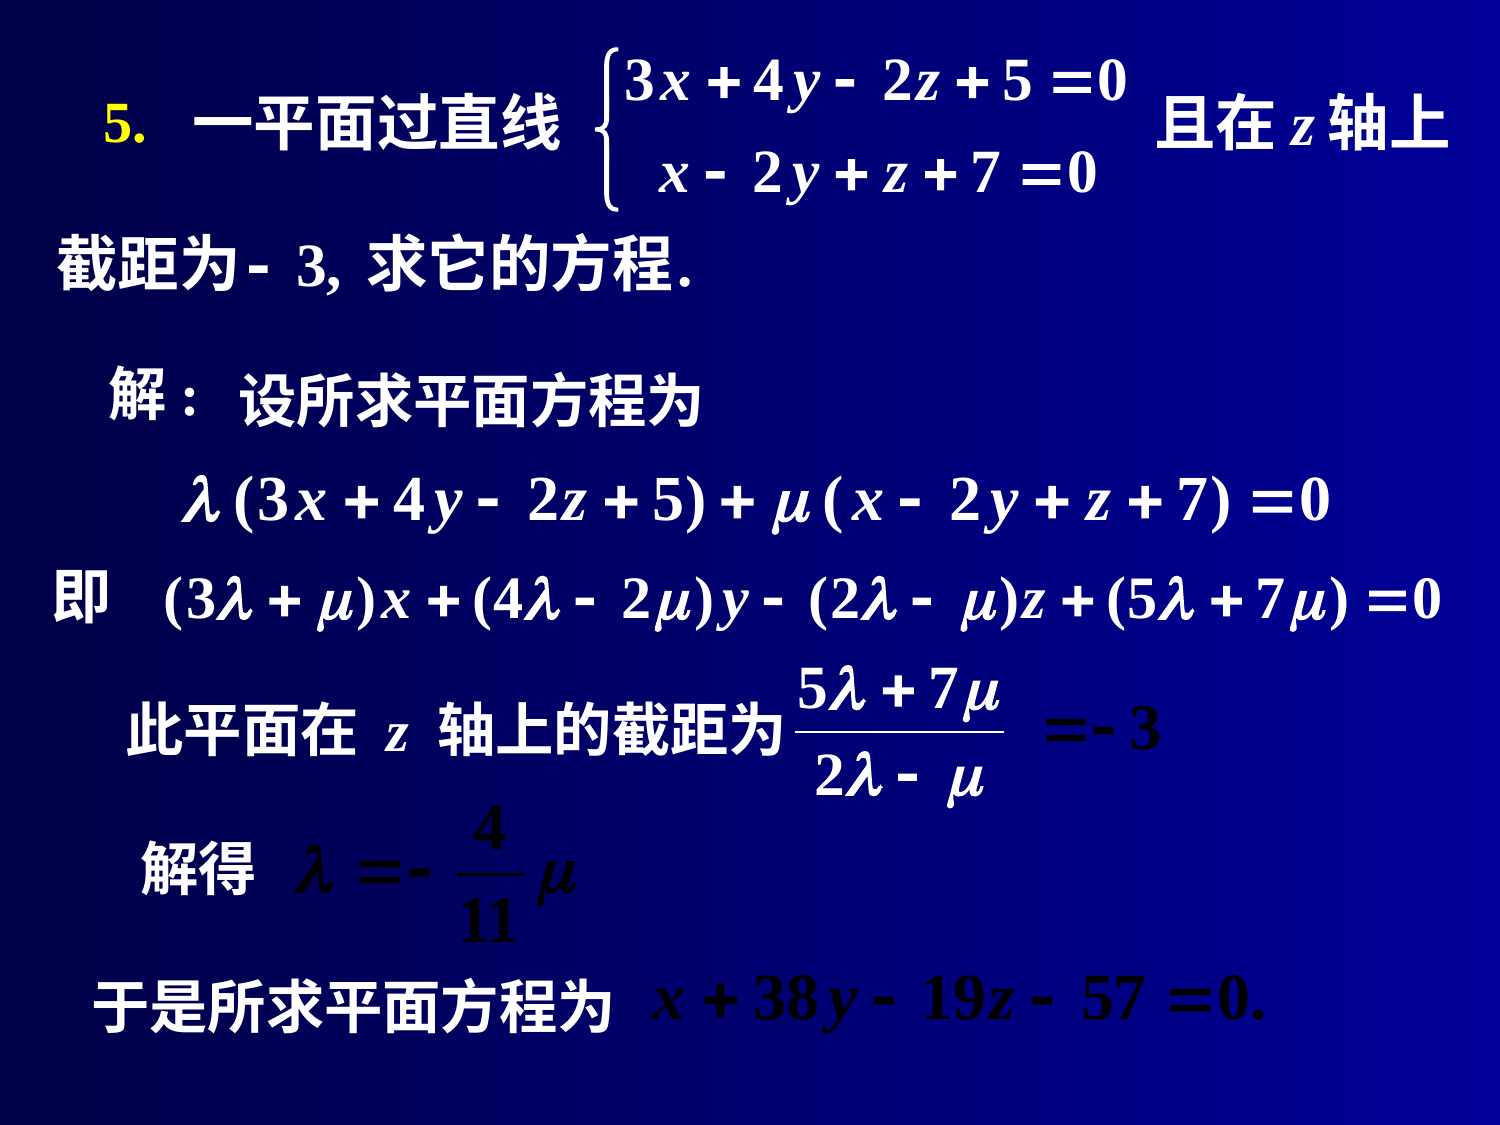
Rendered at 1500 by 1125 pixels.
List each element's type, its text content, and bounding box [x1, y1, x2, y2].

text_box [639, 962, 1273, 1047]
text_box 解得 [125, 825, 272, 910]
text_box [287, 785, 588, 954]
text_box 此平面在 z 轴上的截距为 [111, 685, 782, 771]
text_box 于是所求平面方程为 [76, 962, 631, 1048]
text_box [174, 464, 1338, 547]
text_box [1030, 689, 1171, 766]
text_box 解: [93, 350, 215, 435]
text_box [787, 649, 1013, 818]
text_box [49, 562, 1451, 643]
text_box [49, 37, 1459, 309]
text_box 设所求平面方程为 [223, 357, 720, 442]
